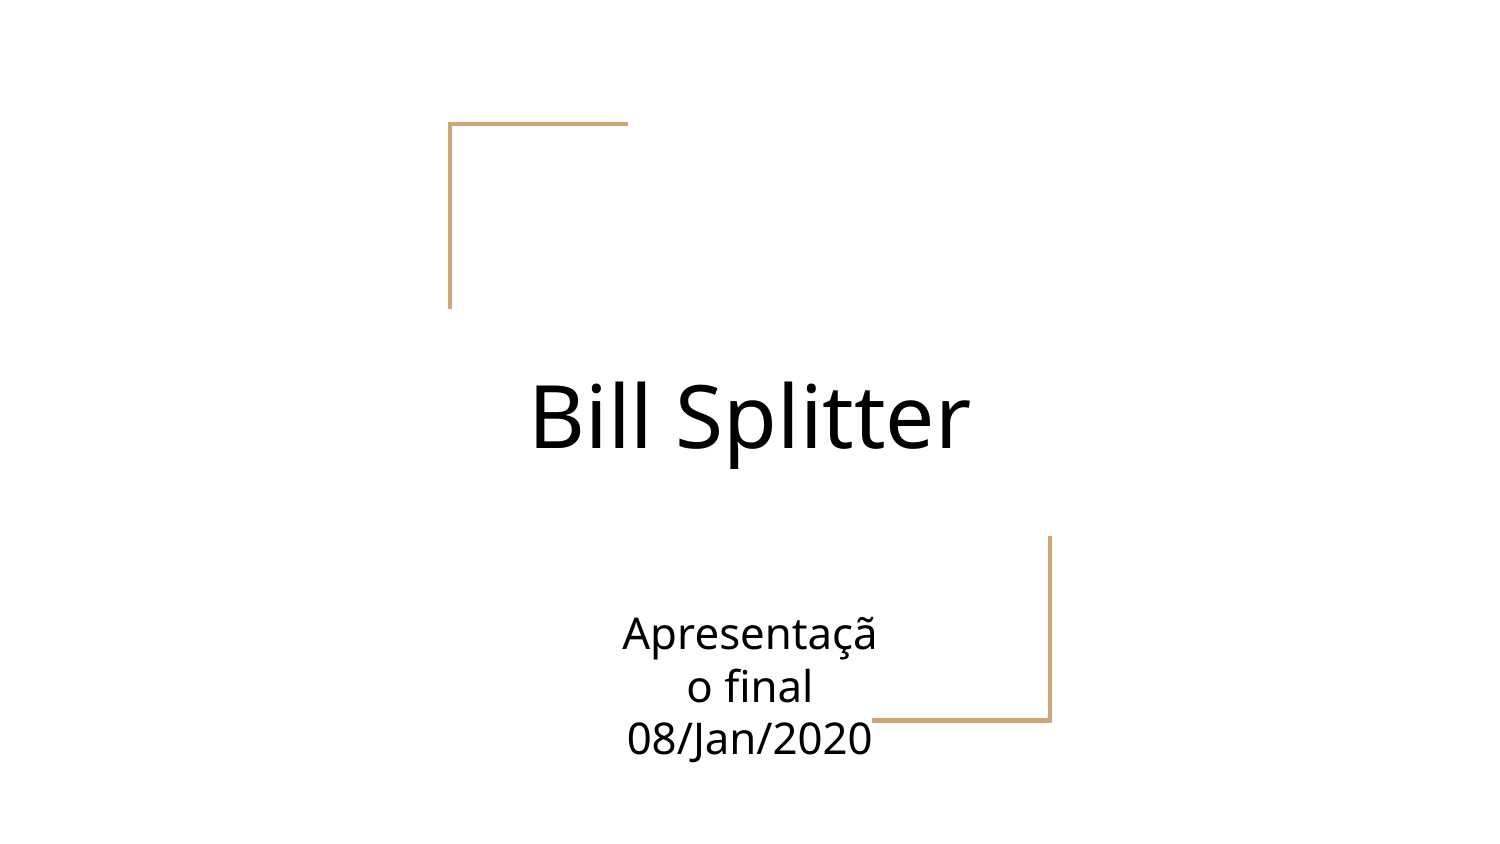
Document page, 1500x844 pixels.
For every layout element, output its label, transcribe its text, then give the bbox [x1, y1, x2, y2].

text_box Apresentação final 08/Jan/2020 [598, 590, 902, 717]
title Bill Splitter [499, 362, 1001, 481]
